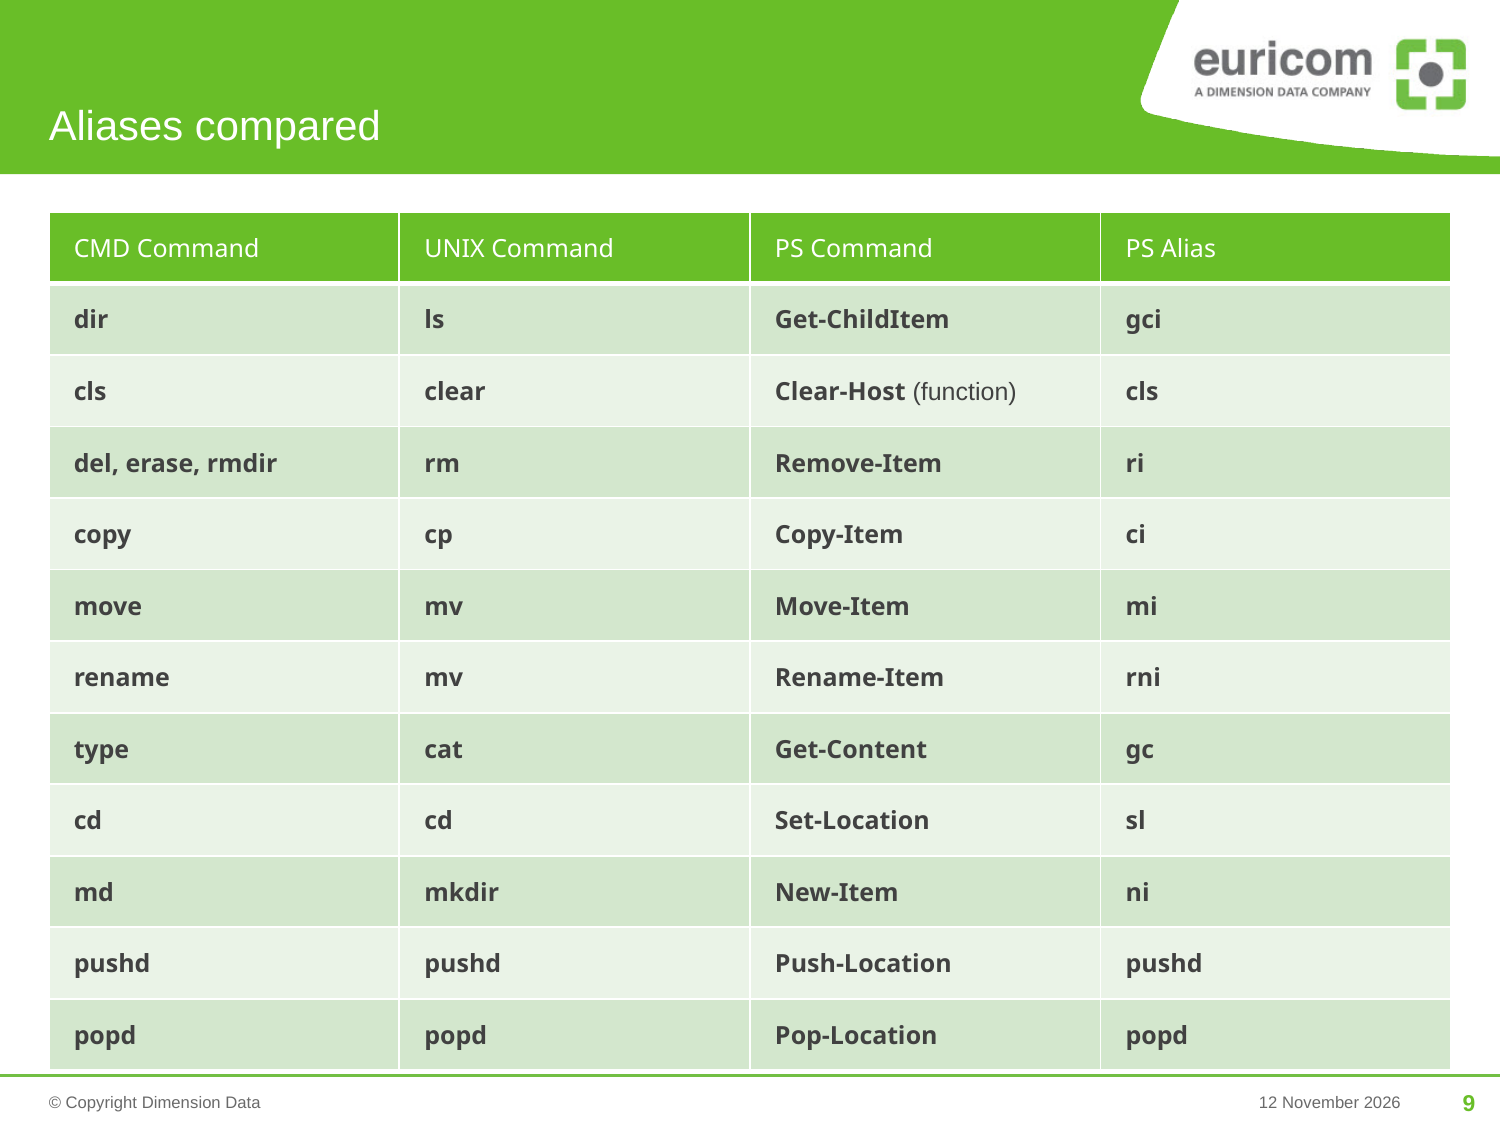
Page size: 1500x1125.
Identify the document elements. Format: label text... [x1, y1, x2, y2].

table_cell mkdir [400, 857, 749, 926]
table_header CMD Command [50, 213, 398, 281]
table_cell pushd [400, 928, 749, 998]
table_cell cls [1101, 356, 1450, 426]
picture [1131, 0, 1500, 177]
table_cell md [50, 857, 398, 926]
table_cell copy [50, 499, 398, 569]
table_cell ni [1101, 857, 1450, 926]
table_cell ri [1101, 427, 1450, 497]
table_cell mv [400, 570, 749, 640]
table_cell dir [50, 286, 398, 354]
table_cell Rename-Item [751, 642, 1100, 712]
table_cell Get-ChildItem [751, 286, 1100, 354]
table_cell mv [400, 642, 749, 712]
table_cell ci [1101, 499, 1450, 569]
table_cell popd [400, 1000, 749, 1069]
table_cell cd [400, 785, 749, 855]
table_cell clear [400, 356, 749, 426]
title Aliases compared [48, 12, 1101, 150]
table_cell Pop-Location [751, 1000, 1100, 1069]
table_cell rm [400, 427, 749, 497]
table_cell popd [1101, 1000, 1450, 1069]
table_cell Clear-Host (function) [751, 356, 1100, 426]
table_header PS Command [751, 213, 1100, 281]
table_cell cat [400, 714, 749, 783]
table_cell gc [1101, 714, 1450, 783]
table_cell Get-Content [751, 714, 1100, 783]
table_cell popd [50, 1000, 398, 1069]
table_cell Set-Location [751, 785, 1100, 855]
table_cell rename [50, 642, 398, 712]
table_cell move [50, 570, 398, 640]
table_cell ls [400, 286, 749, 354]
table_cell gci [1101, 286, 1450, 354]
table_cell New-Item [751, 857, 1100, 926]
table_cell Copy-Item [751, 499, 1100, 569]
table_cell Push-Location [751, 928, 1100, 998]
table_cell rni [1101, 642, 1450, 712]
table_cell type [50, 714, 398, 783]
table_header UNIX Command [400, 213, 749, 281]
table_cell cls [50, 356, 398, 426]
table_cell cp [400, 499, 749, 569]
table_cell sl [1101, 785, 1450, 855]
table_cell mi [1101, 570, 1450, 640]
table_cell Move-Item [751, 570, 1100, 640]
table_cell pushd [1101, 928, 1450, 998]
table_cell Remove-Item [751, 427, 1100, 497]
table_cell del, erase, rmdir [50, 427, 398, 497]
table_cell cd [50, 785, 398, 855]
table_cell pushd [50, 928, 398, 998]
table_header PS Alias [1101, 213, 1450, 281]
